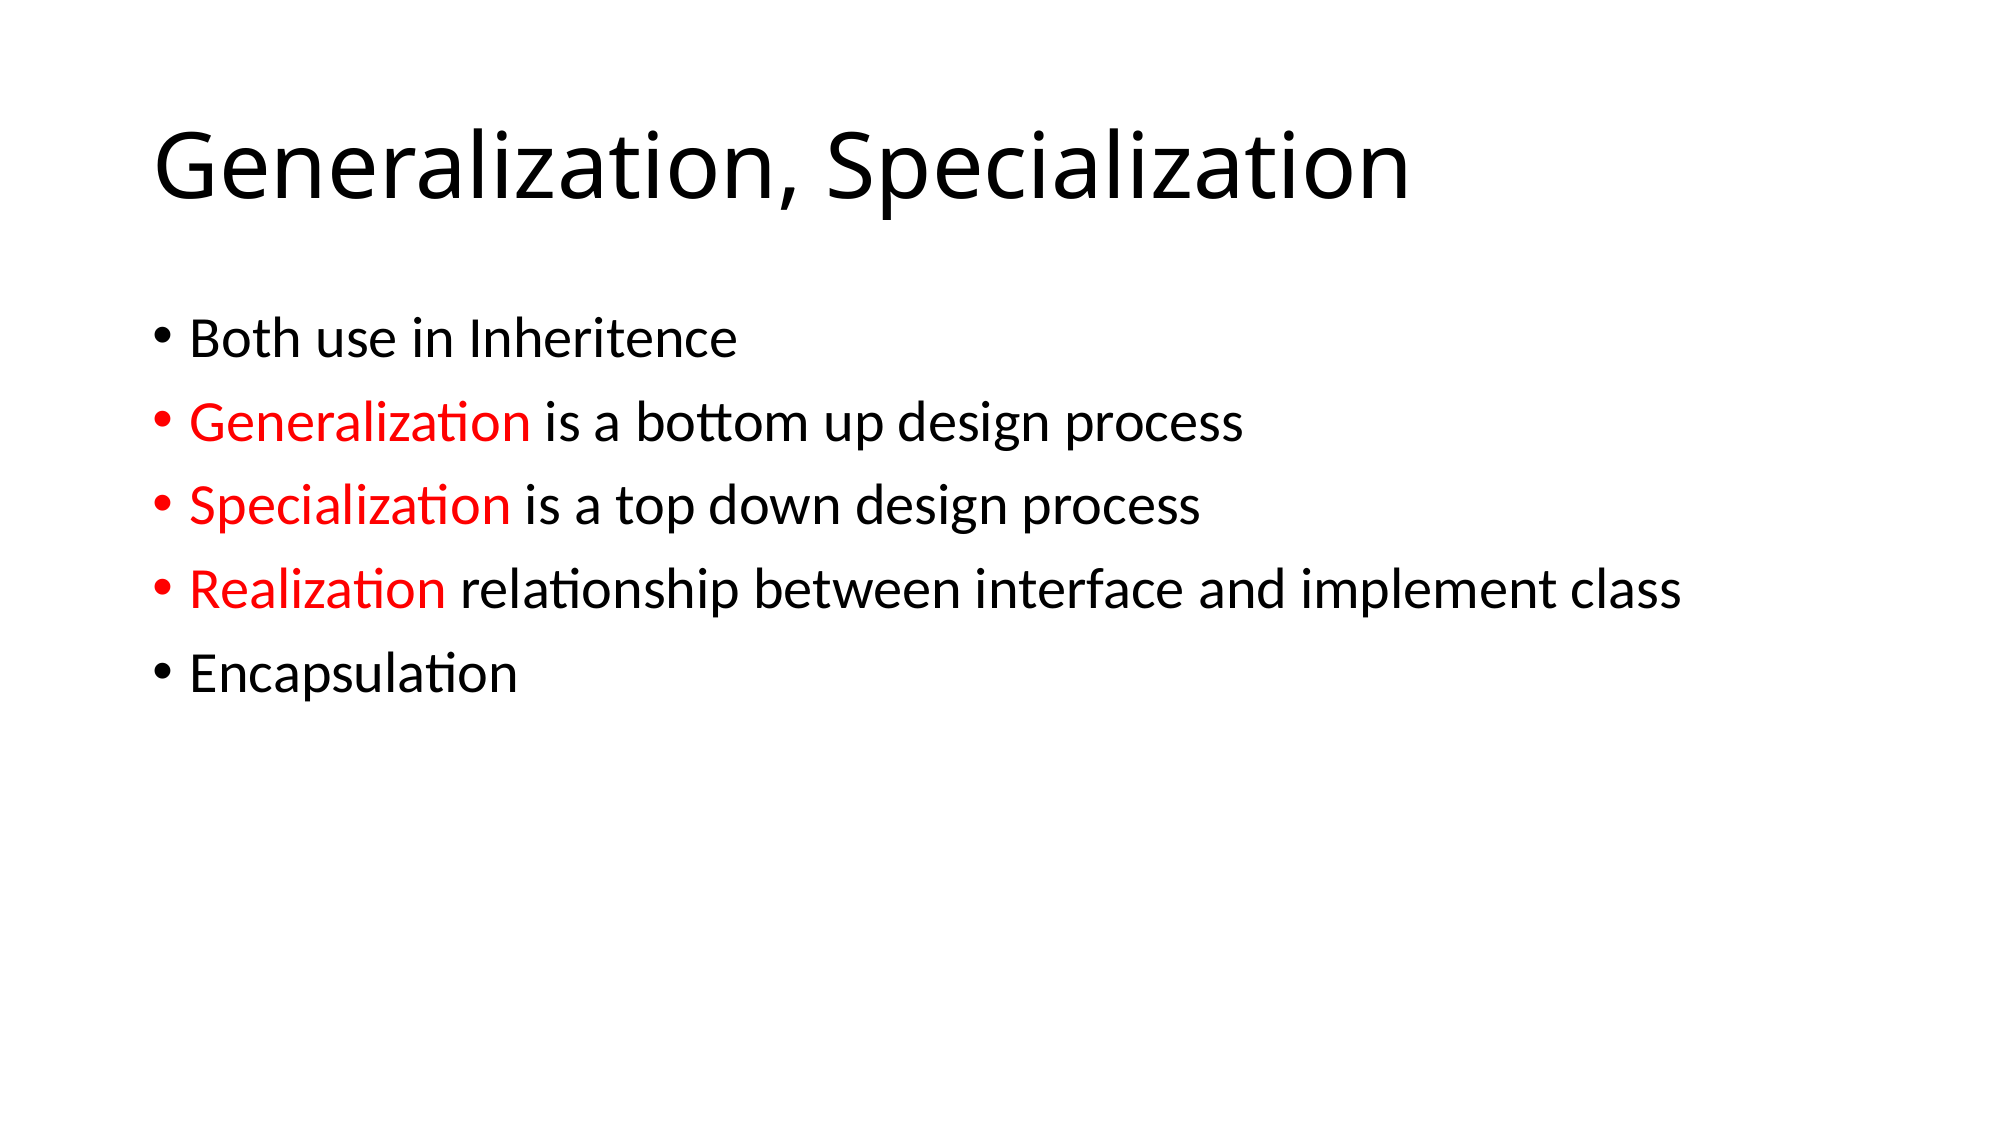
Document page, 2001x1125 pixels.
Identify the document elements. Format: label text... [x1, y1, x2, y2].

title Generalization, Specialization [137, 59, 1863, 278]
list Both use in Inheritence Generalization is a bottom up design process Specialization is a top down design process Realization relationship between interface and implement class Encapsulation [137, 299, 1863, 1014]
